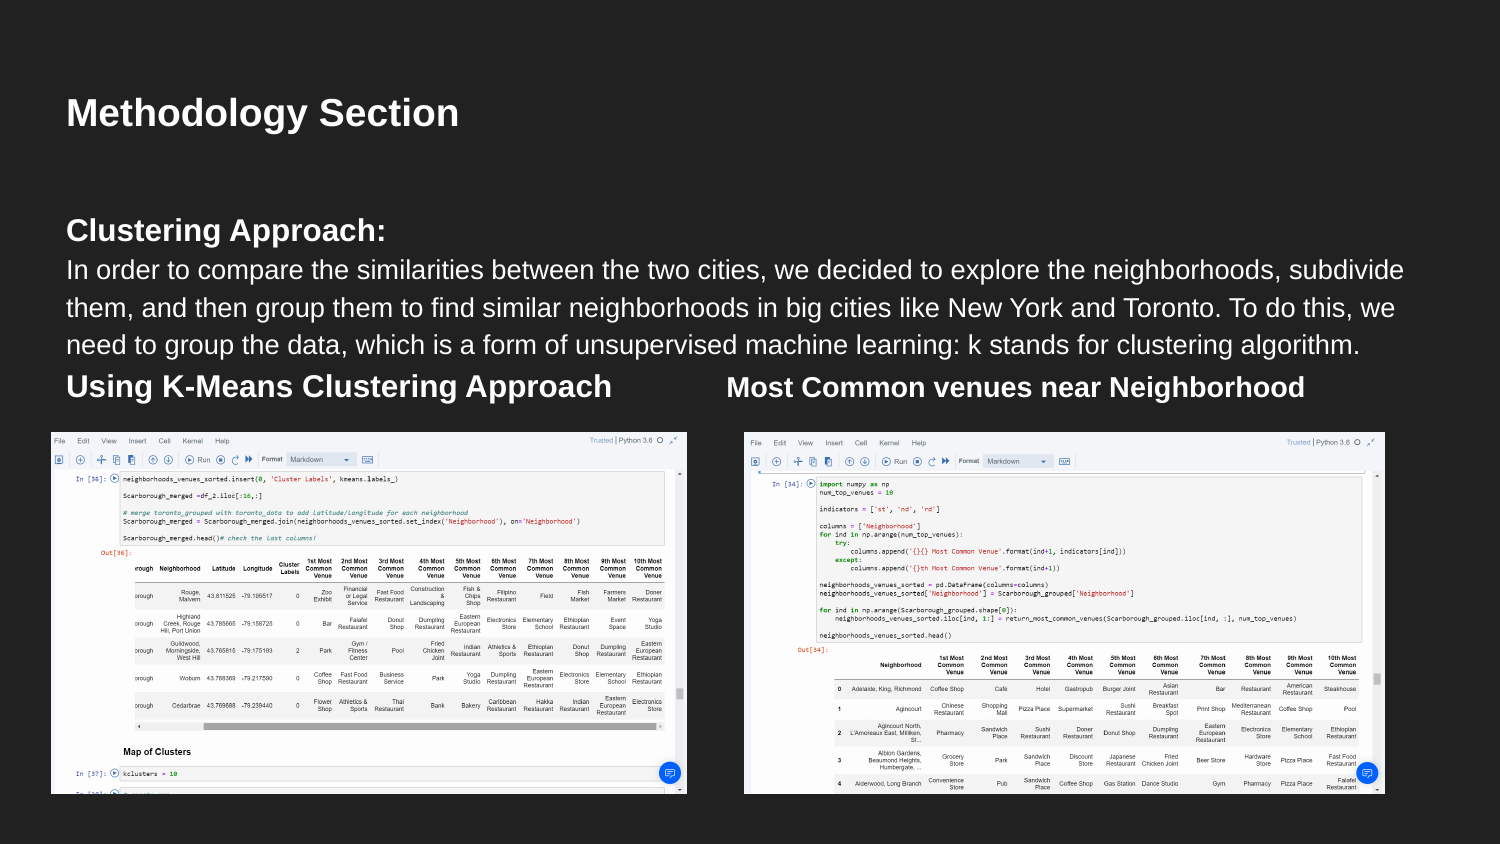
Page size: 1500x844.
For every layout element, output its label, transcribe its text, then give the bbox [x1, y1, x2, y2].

list Clustering Approach: In order to compare the similarities between the two cities, we decided to explore the neighborhoods, subdivide them, and then group them to find similar neighborhoods in big cities like New York and Toronto. To do this, we need to group the data, which is a form of unsupervised machine learning: k stands for clustering algorithm. Using K-Means Clustering Approach Most Common venues near Neighborhood [51, 189, 1449, 433]
picture [50, 432, 687, 794]
title Methodology Section [51, 72, 1449, 167]
picture [744, 432, 1385, 794]
